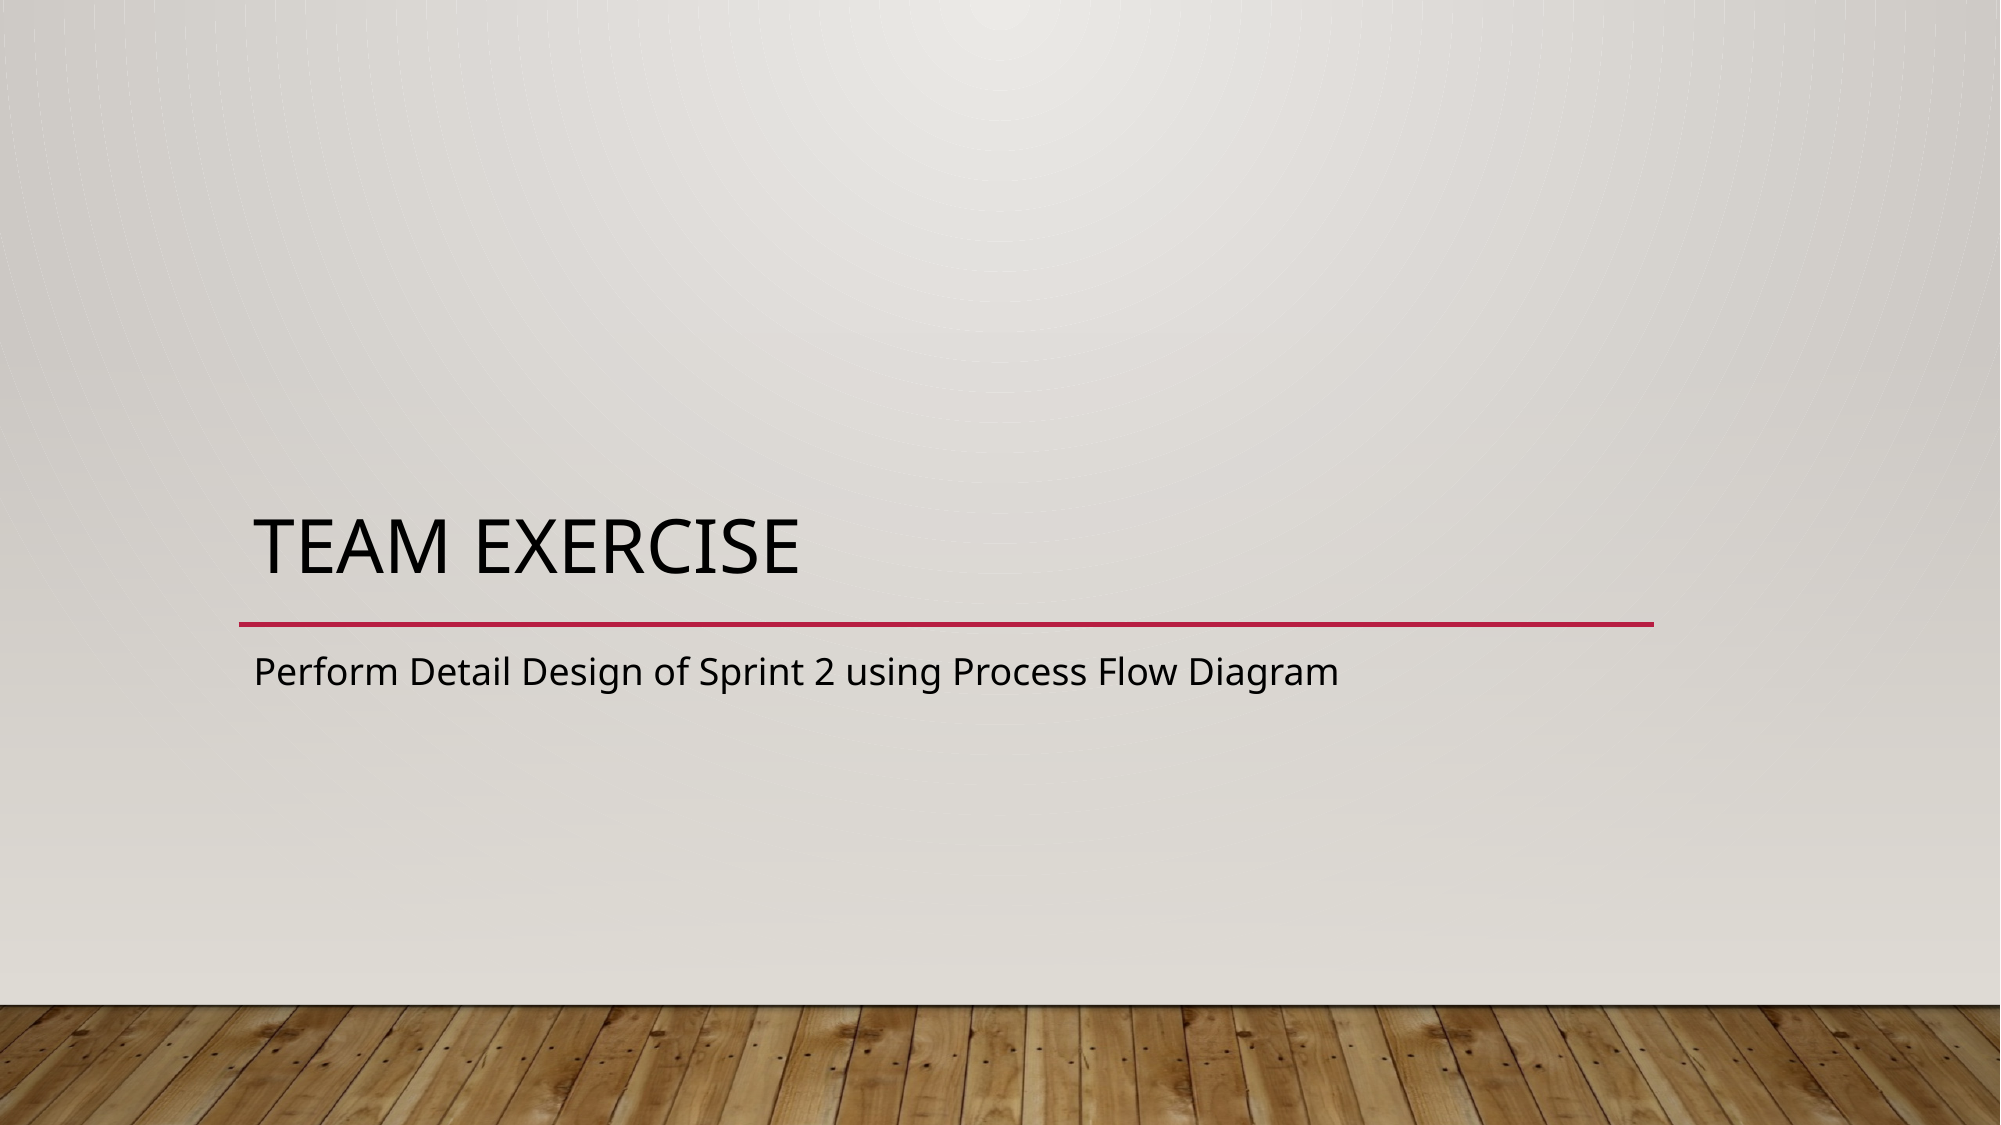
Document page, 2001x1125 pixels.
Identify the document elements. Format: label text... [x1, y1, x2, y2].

picture [0, 1005, 2000, 1125]
list Perform Detail Design of Sprint 2 using Process Flow Diagram [238, 624, 1655, 791]
title Team Exercise [238, 288, 1657, 598]
